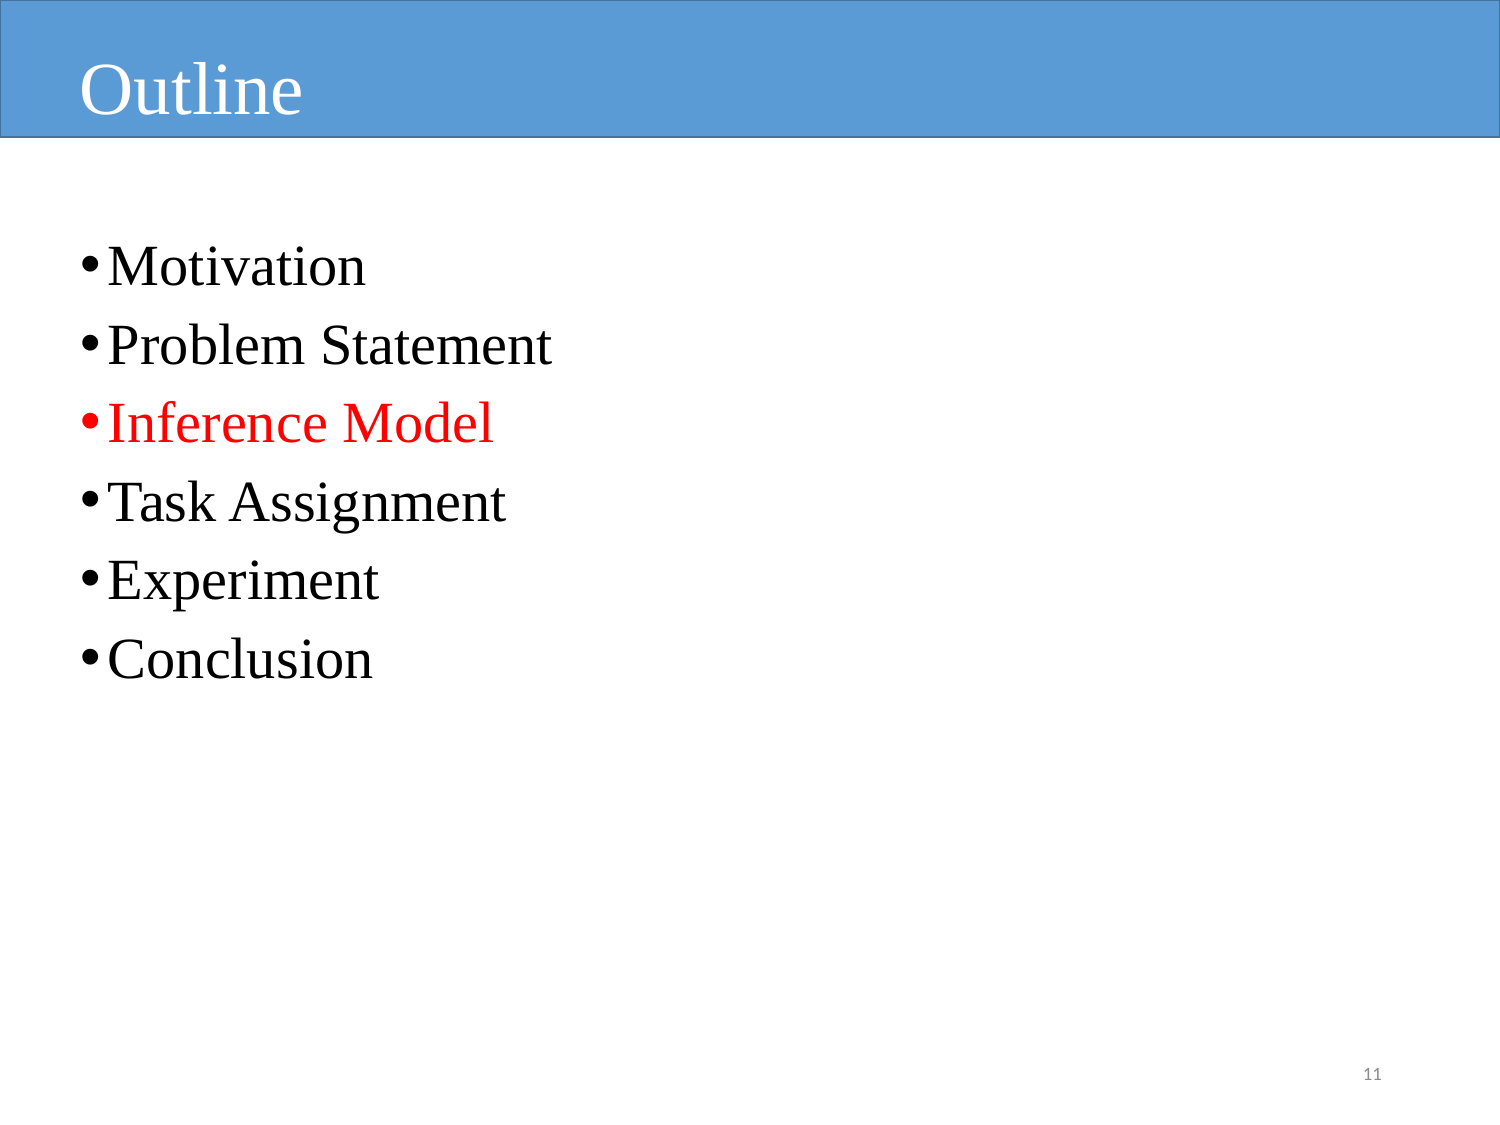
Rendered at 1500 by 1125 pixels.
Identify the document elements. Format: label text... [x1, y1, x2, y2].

slide_number 11 [1059, 1042, 1397, 1103]
text_box Outline [64, 31, 443, 137]
text_box [0, 0, 1500, 138]
list Motivation Problem Statement Inference Model Task Assignment Experiment Conclusion [64, 228, 1359, 942]
